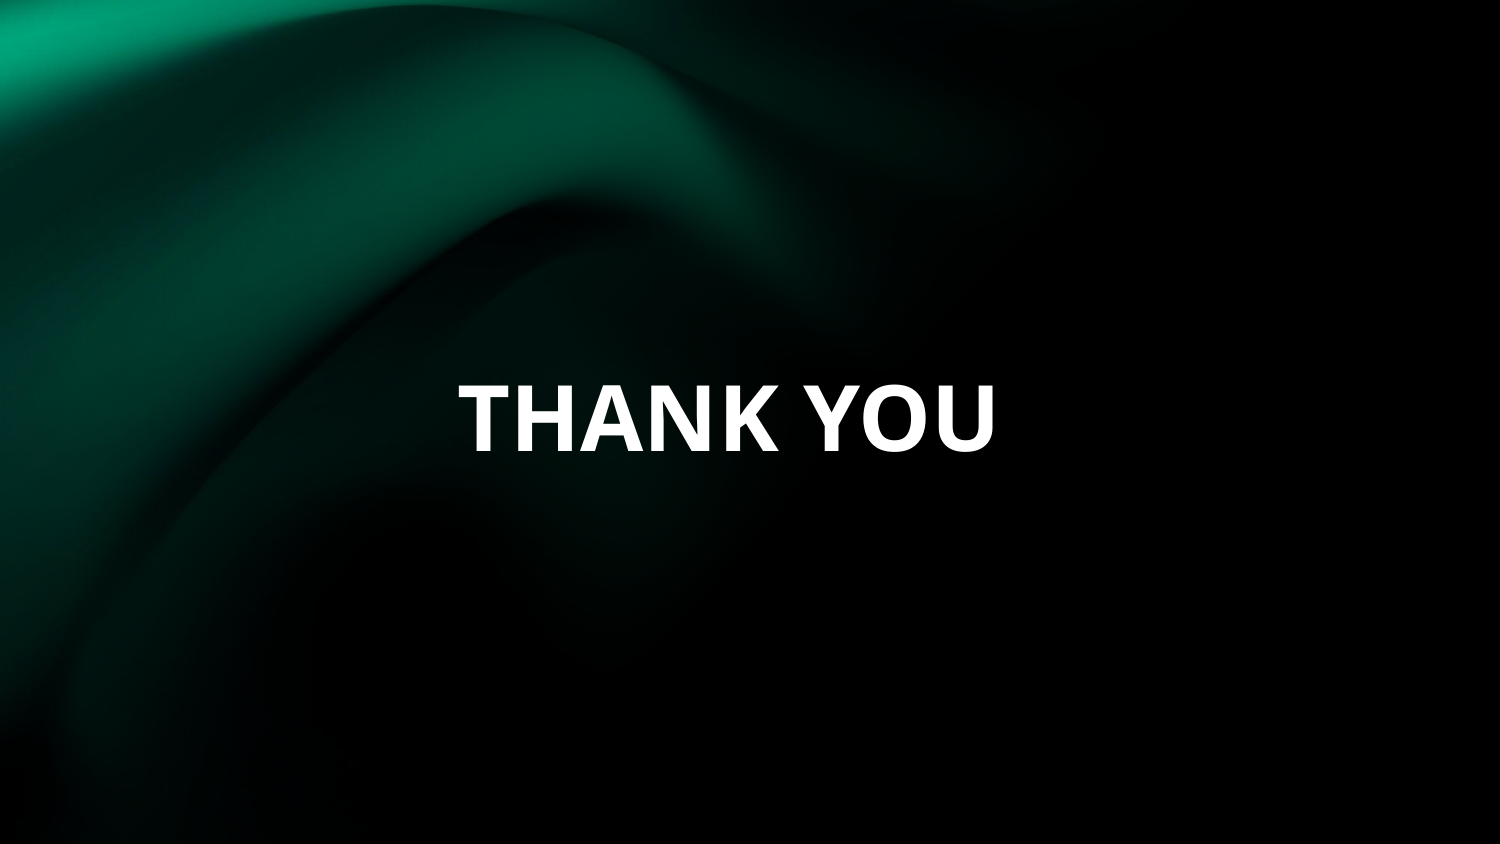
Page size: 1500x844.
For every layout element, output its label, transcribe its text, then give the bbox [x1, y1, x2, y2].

title THANK YOU [434, 335, 1047, 509]
picture [0, 0, 1500, 844]
